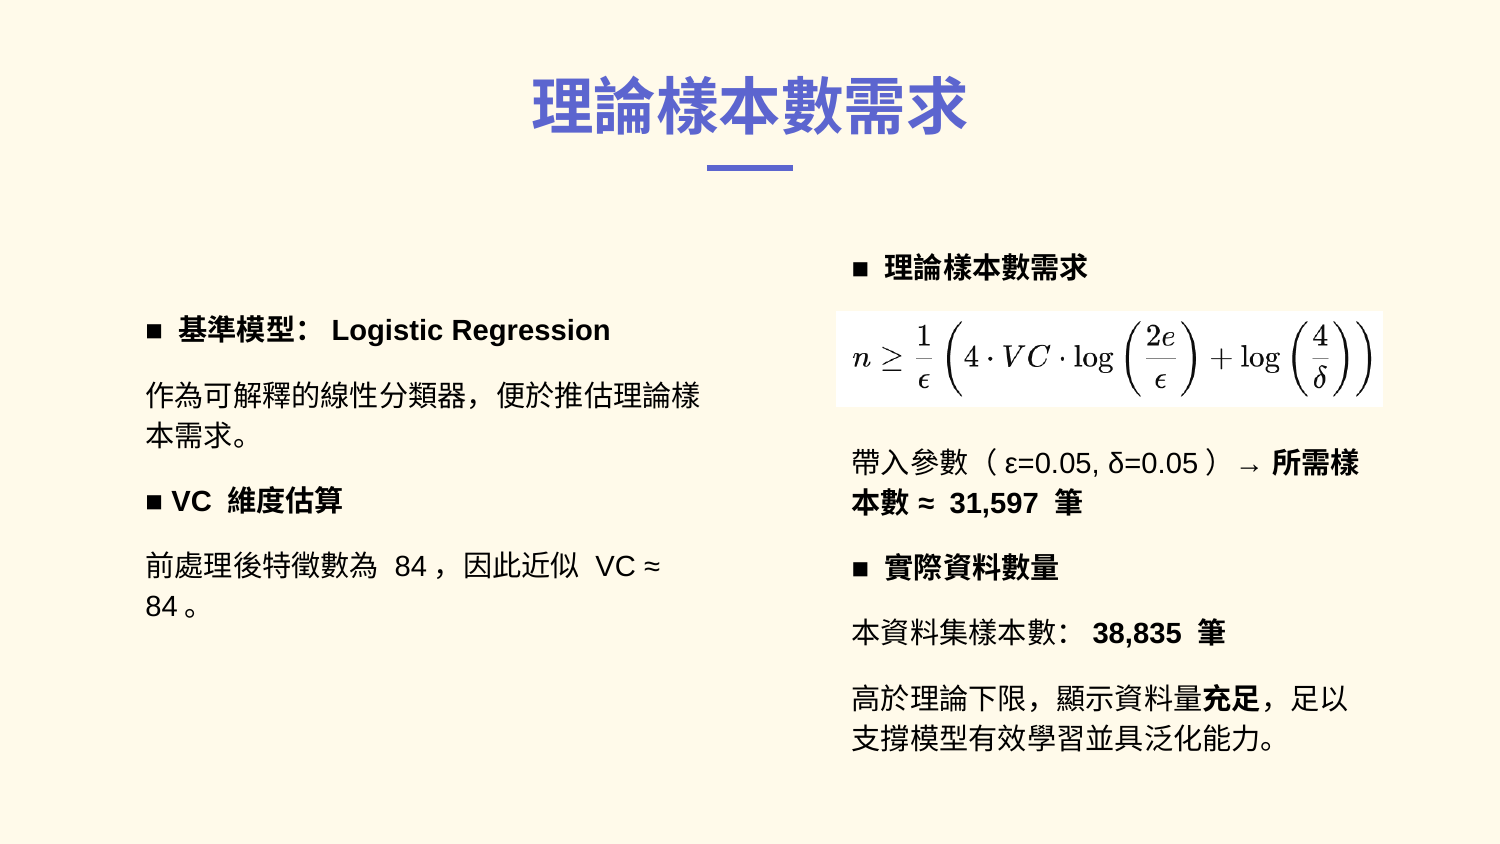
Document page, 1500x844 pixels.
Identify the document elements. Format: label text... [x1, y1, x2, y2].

title 理論樣本數需求 [116, 33, 1383, 157]
picture [836, 310, 1384, 407]
text_box ■ 理論樣本數需求 帶入參數（ε=0.05, δ=0.05）→ 所需樣本數 ≈ 31,597 筆 ■ 實際資料數量 本資料集樣本數：38,835 筆 高於理論下限，顯示資料量充足，足以支撐模型有效學習並具泛化能力。 [836, 228, 1383, 310]
text_box ■ 理論樣本數需求 帶入參數（ε=0.05, δ=0.05）→ 所需樣本數 ≈ 31,597 筆 ■ 實際資料數量 本資料集樣本數：38,835 筆 高於理論下限，顯示資料量充足，足以支撐模型有效學習並具泛化能力。 [836, 415, 1383, 771]
list ■ 基準模型：Logistic Regression 作為可解釋的線性分類器，便於推估理論樣本需求。 ■ VC 維度估算 前處理後特徵數為 84，因此近似 VC ≈ 84。 [130, 291, 742, 709]
